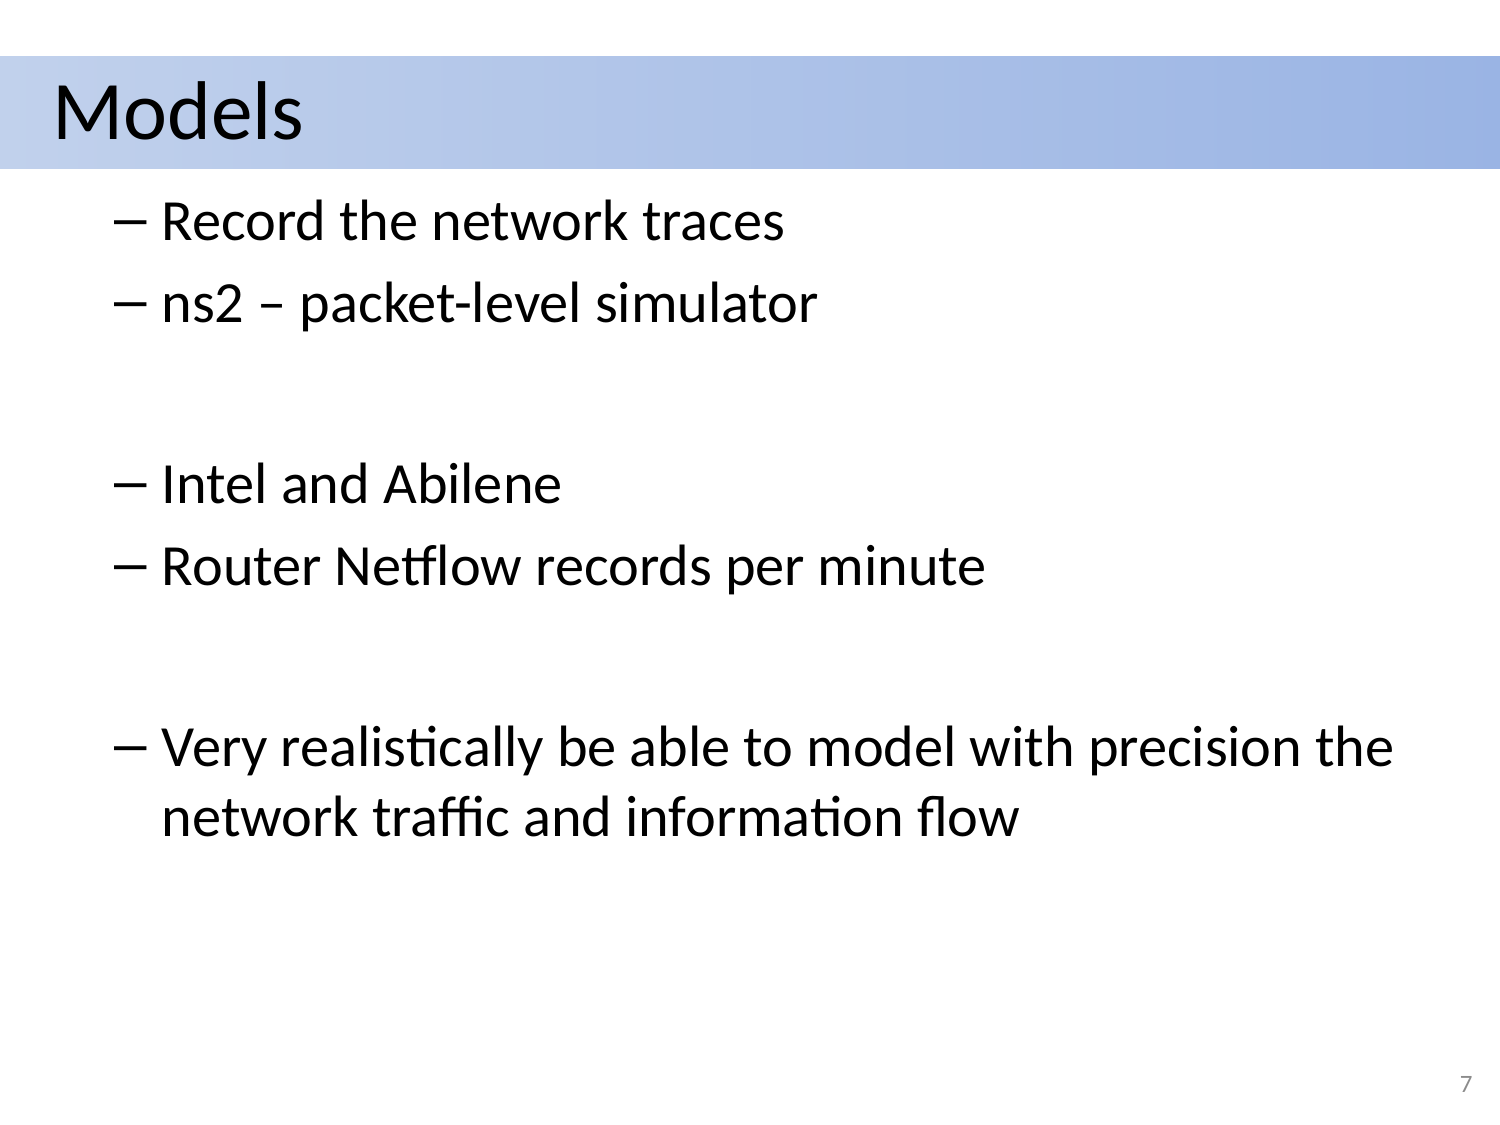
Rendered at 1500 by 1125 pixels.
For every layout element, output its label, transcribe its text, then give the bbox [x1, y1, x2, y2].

title Models [37, 12, 1388, 174]
list Record the network traces ns2 – packet-level simulator Intel and Abilene Router Netflow records per minute Very realistically be able to model with precision the network traffic and information flow [24, 174, 1426, 956]
slide_number 7 [1137, 1052, 1488, 1113]
